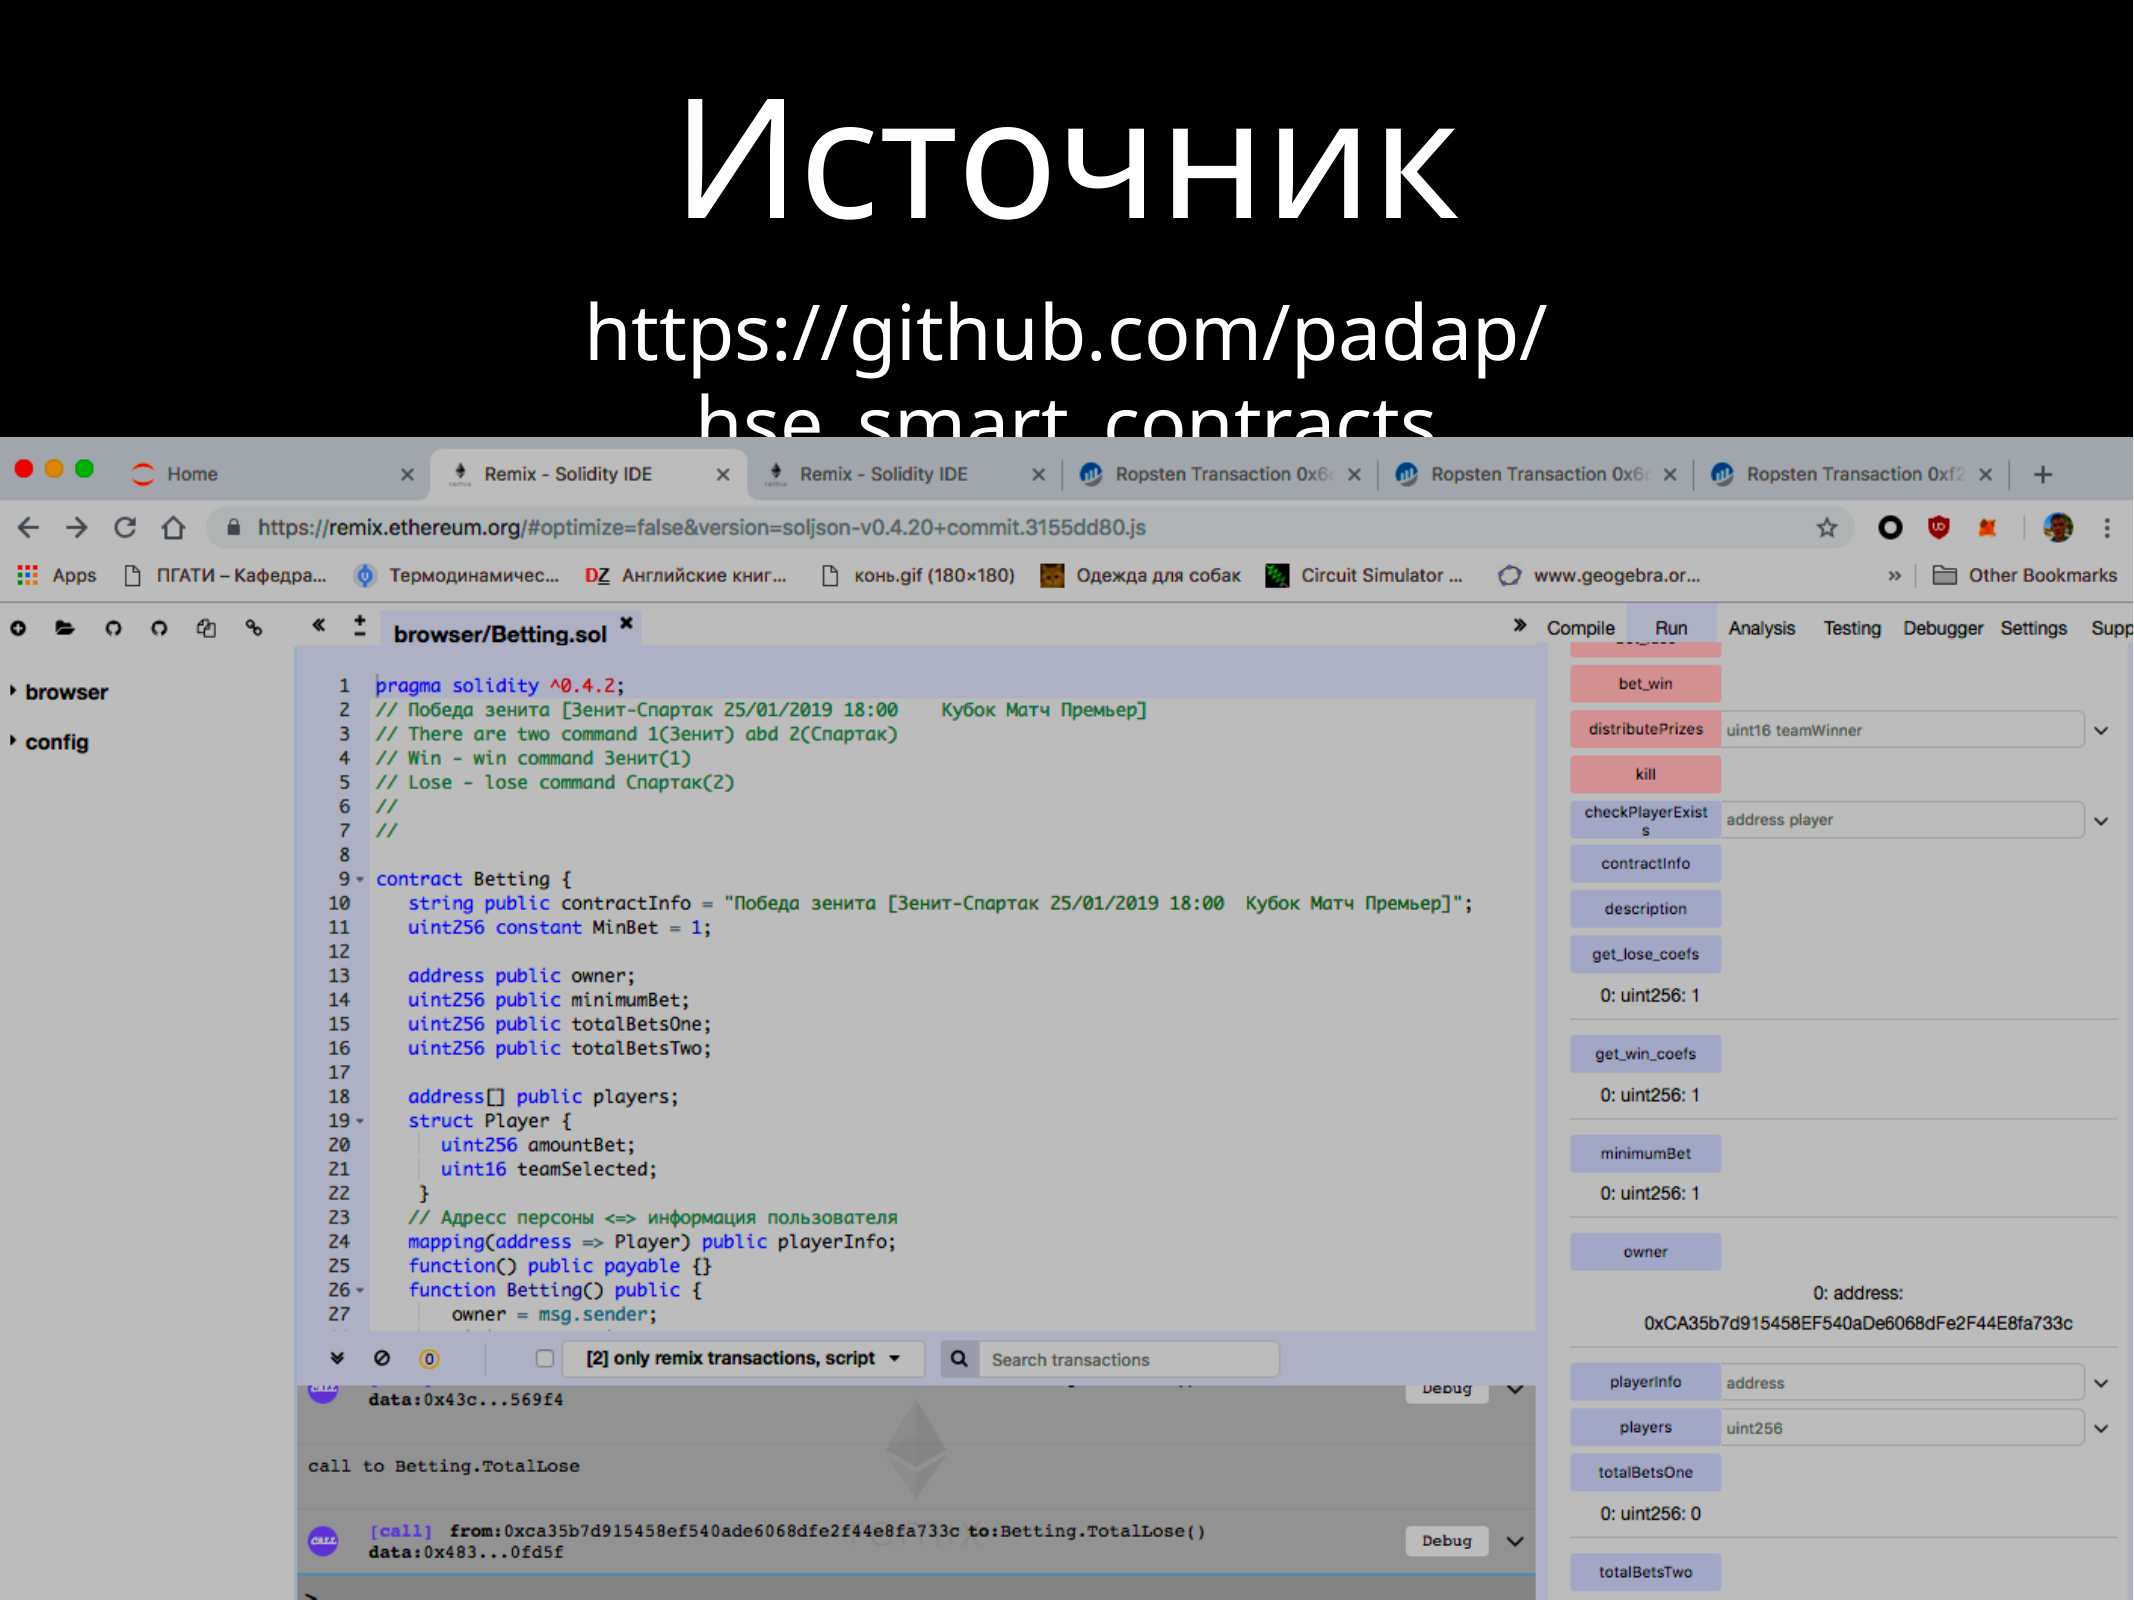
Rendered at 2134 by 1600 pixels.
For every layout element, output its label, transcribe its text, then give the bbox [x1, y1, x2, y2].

picture [0, 437, 2134, 1600]
title Источник [207, 0, 1926, 261]
subtitle https://github.com/padap/hse_smart_contracts [207, 274, 1926, 437]
